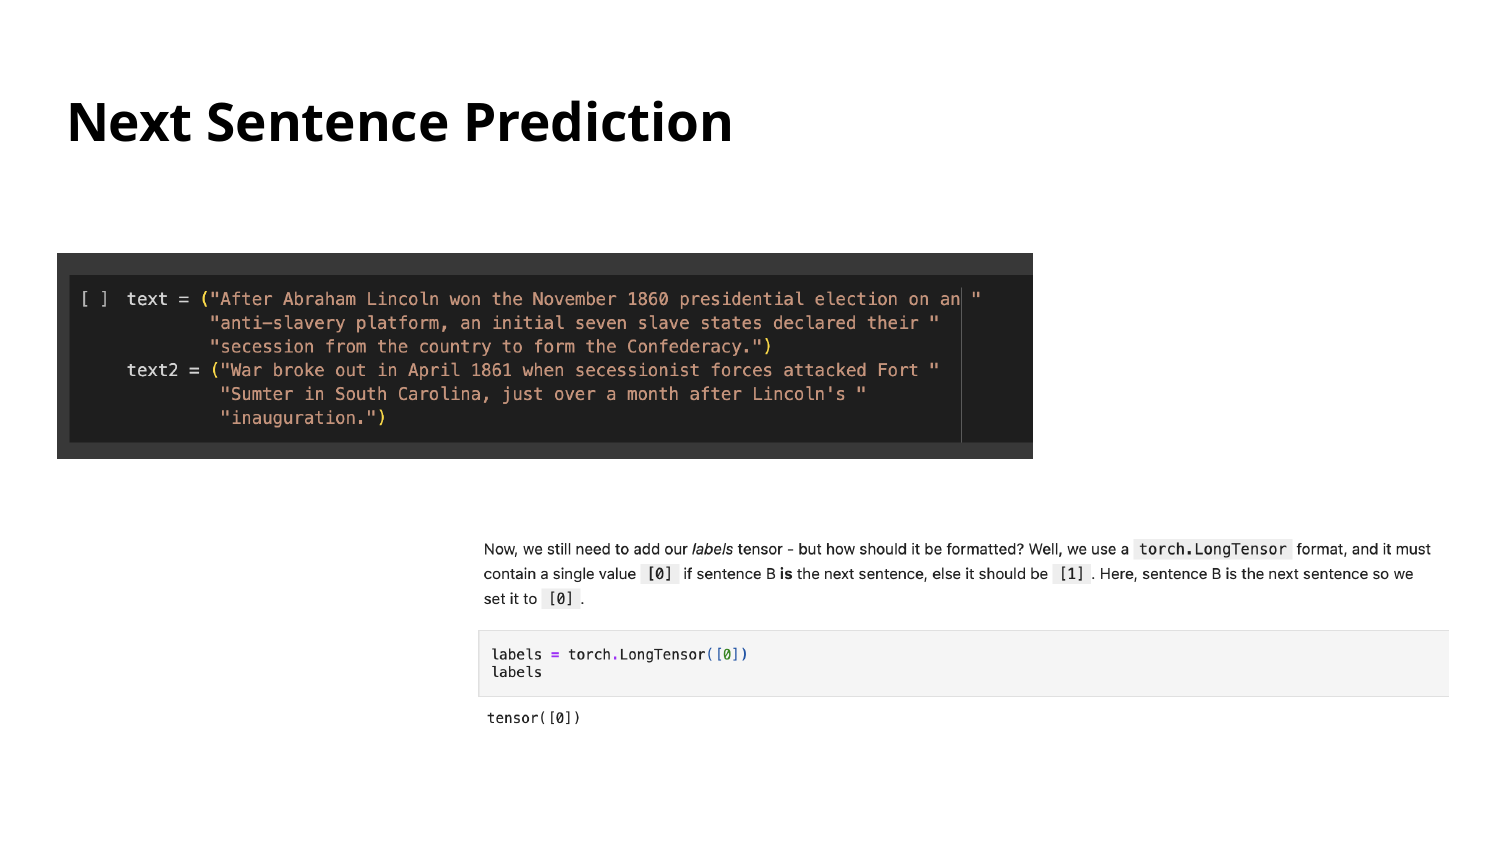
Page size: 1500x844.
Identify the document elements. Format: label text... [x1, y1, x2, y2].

picture [473, 527, 1450, 736]
picture [56, 253, 1033, 459]
title Next Sentence Prediction [51, 72, 1449, 167]
